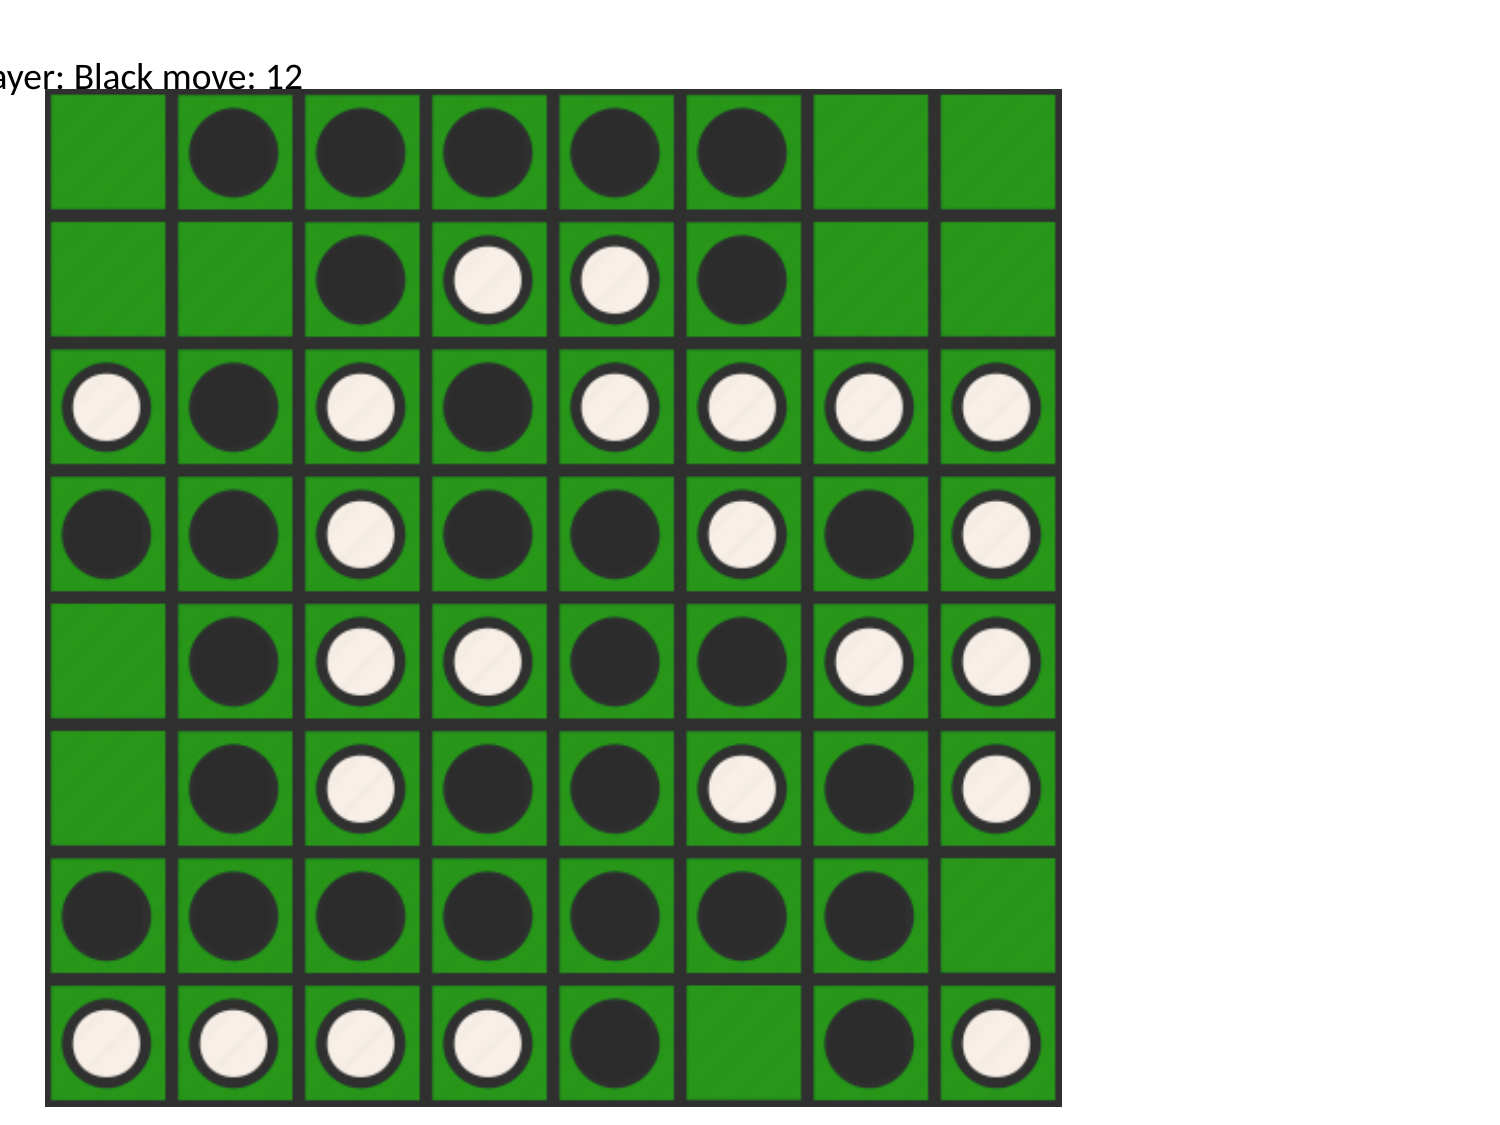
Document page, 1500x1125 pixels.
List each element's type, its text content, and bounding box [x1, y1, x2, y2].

text_box turn: 49 player: Black move: 12 [0, 44, 319, 105]
picture [44, 89, 1062, 1107]
